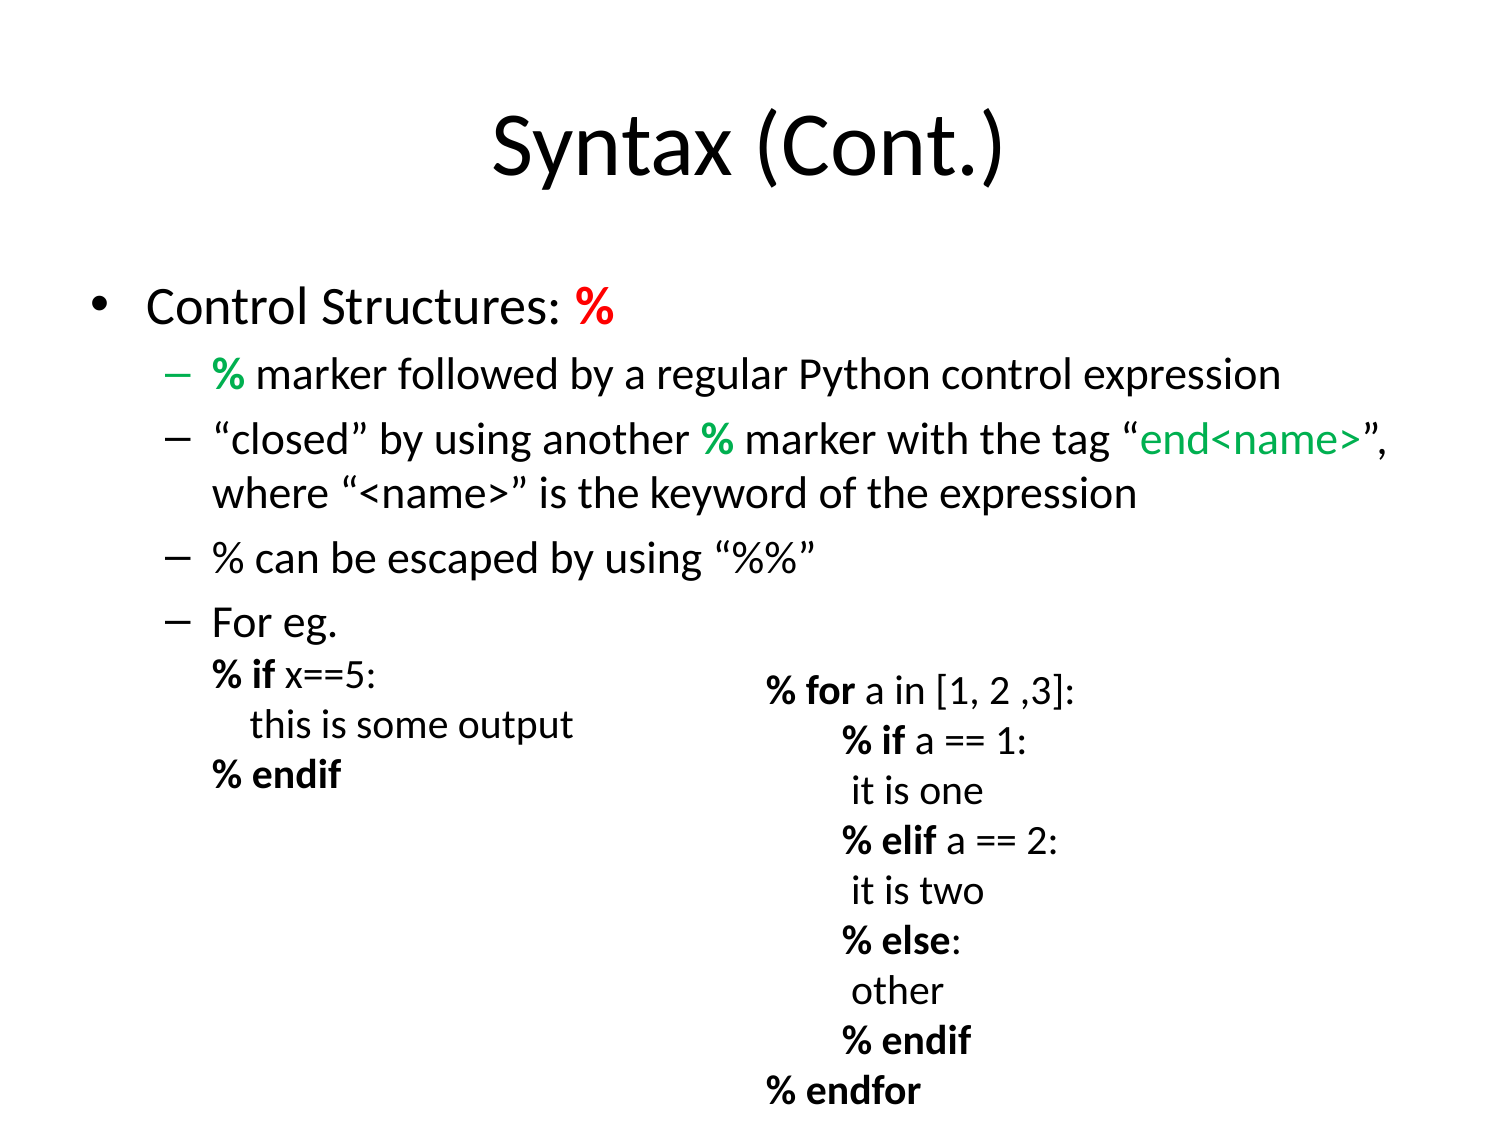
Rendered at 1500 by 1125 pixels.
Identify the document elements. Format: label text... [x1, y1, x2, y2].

title Syntax (Cont.) [75, 45, 1425, 233]
text_box % for a in [1, 2 ,3]: % if a == 1: it is one % elif a == 2: it is two % else: other % endif % endfor [751, 655, 1092, 1121]
list Control Structures: % % marker followed by a regular Python control expression “closed” by using another % marker with the tag “end<name>”, where “<name>” is the keyword of the expression % can be escaped by using “%%” For eg. % if x==5: this is some output % endif [75, 262, 1425, 1125]
